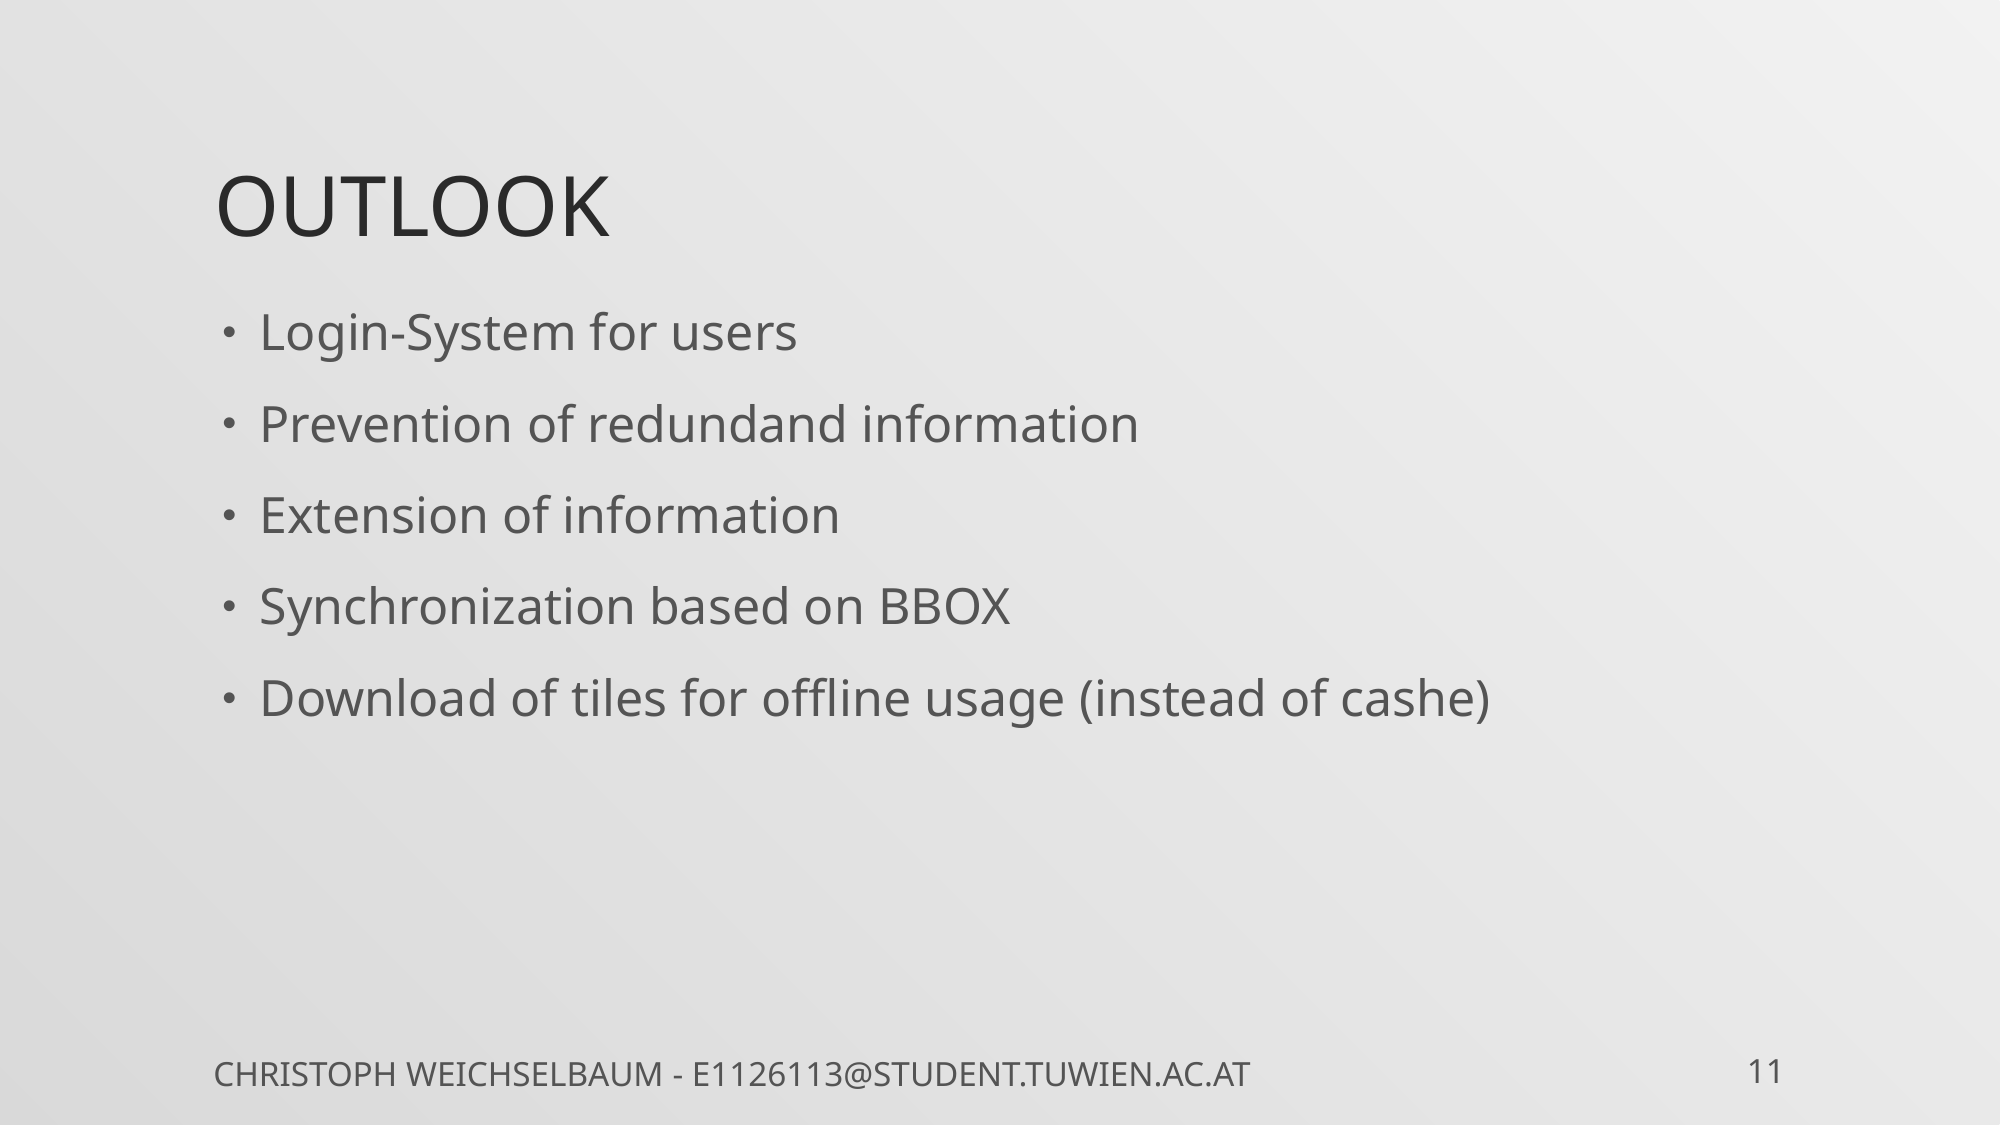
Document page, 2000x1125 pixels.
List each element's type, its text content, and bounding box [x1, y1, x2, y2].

slide_number 11 [1612, 1057, 1800, 1088]
footer Christoph Weichselbaum - e1126113@student.tuwien.ac.at [198, 1057, 1288, 1088]
title Outlook [199, 45, 1800, 263]
list Login-System for users Prevention of redundand information Extension of information Synchronization based on BBOX Download of tiles for offline usage (instead of cashe) [199, 299, 1800, 1013]
